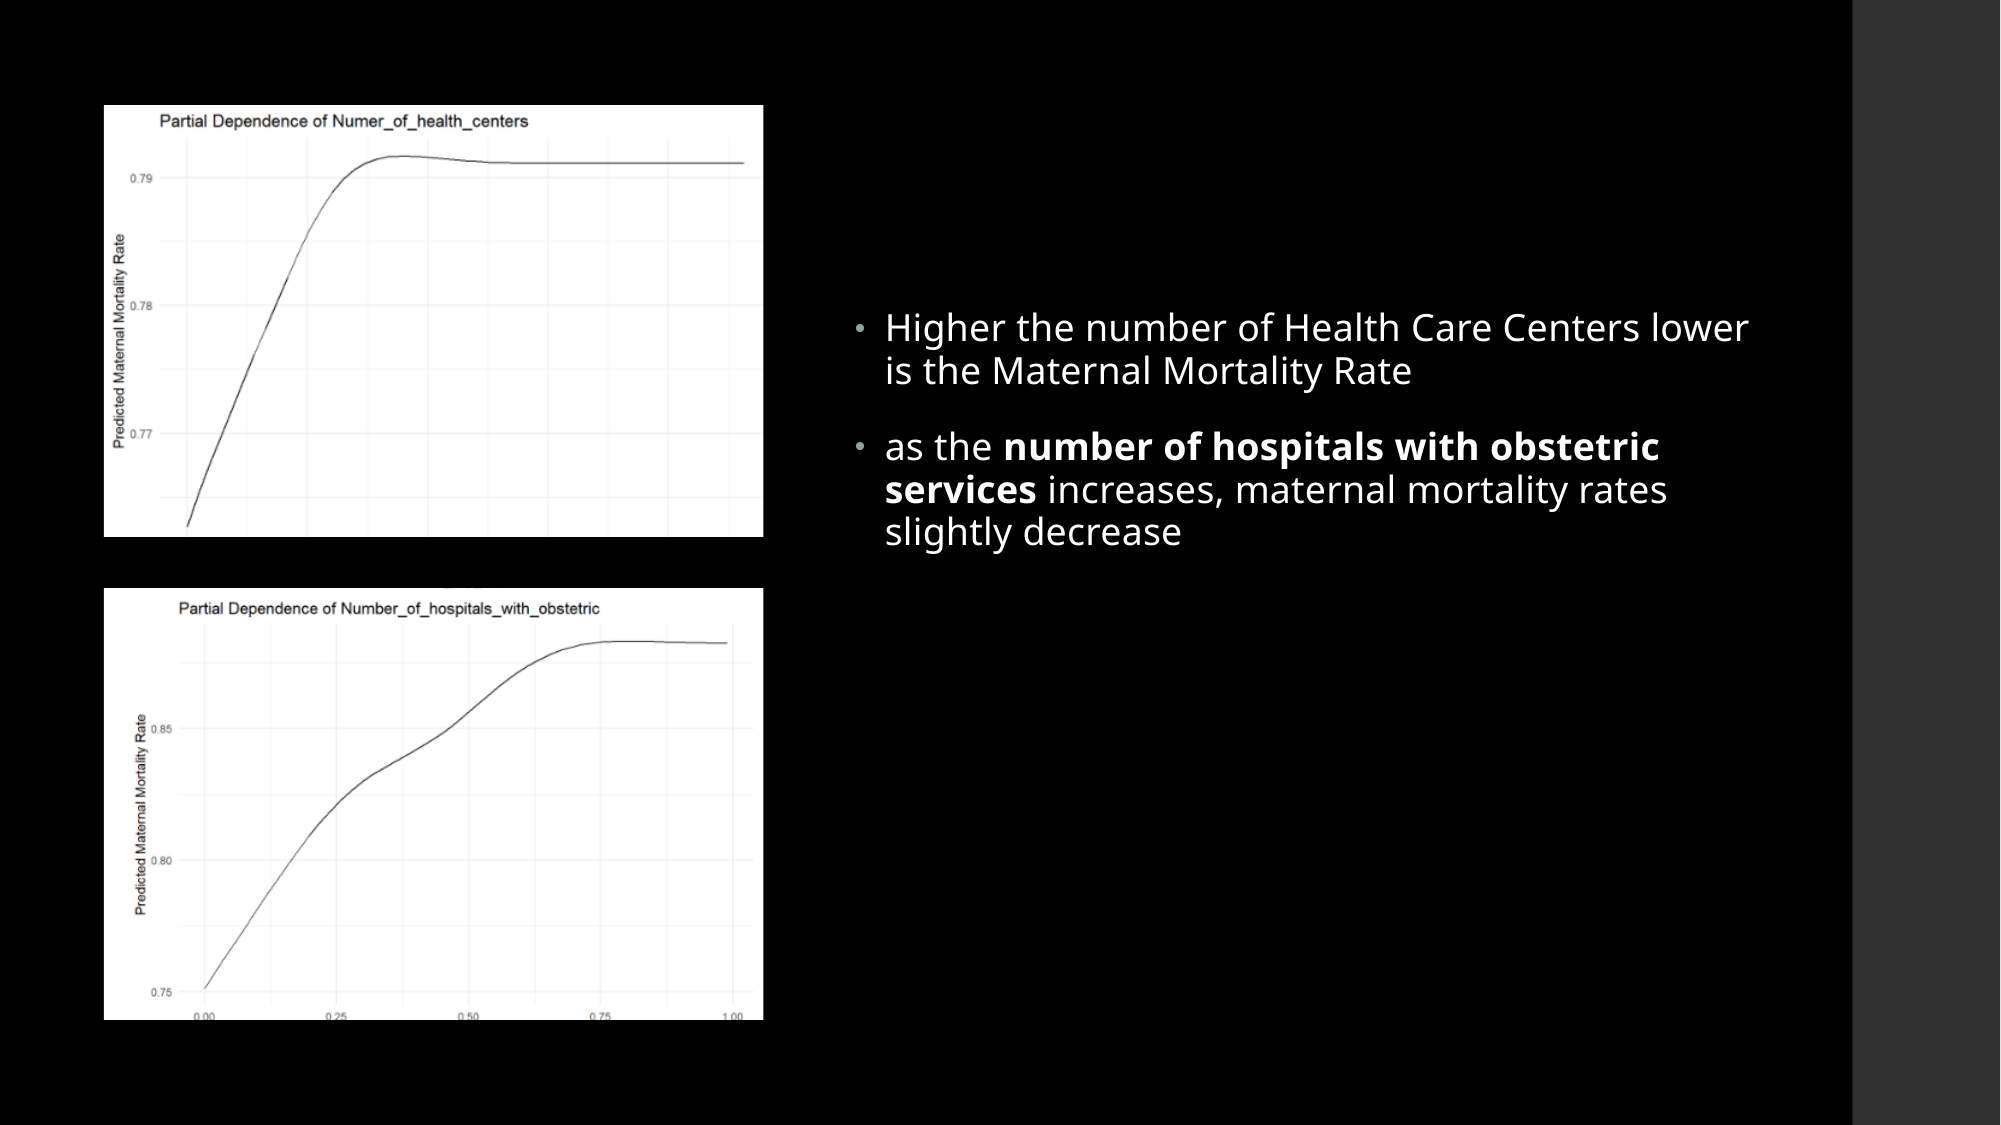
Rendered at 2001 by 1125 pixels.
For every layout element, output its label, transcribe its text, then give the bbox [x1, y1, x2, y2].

picture [103, 104, 764, 537]
picture [103, 588, 764, 1021]
list Higher the number of Health Care Centers lower is the Maternal Mortality Rate as the number of hospitals with obstetric services increases, maternal mortality rates slightly decrease [839, 299, 1802, 1014]
